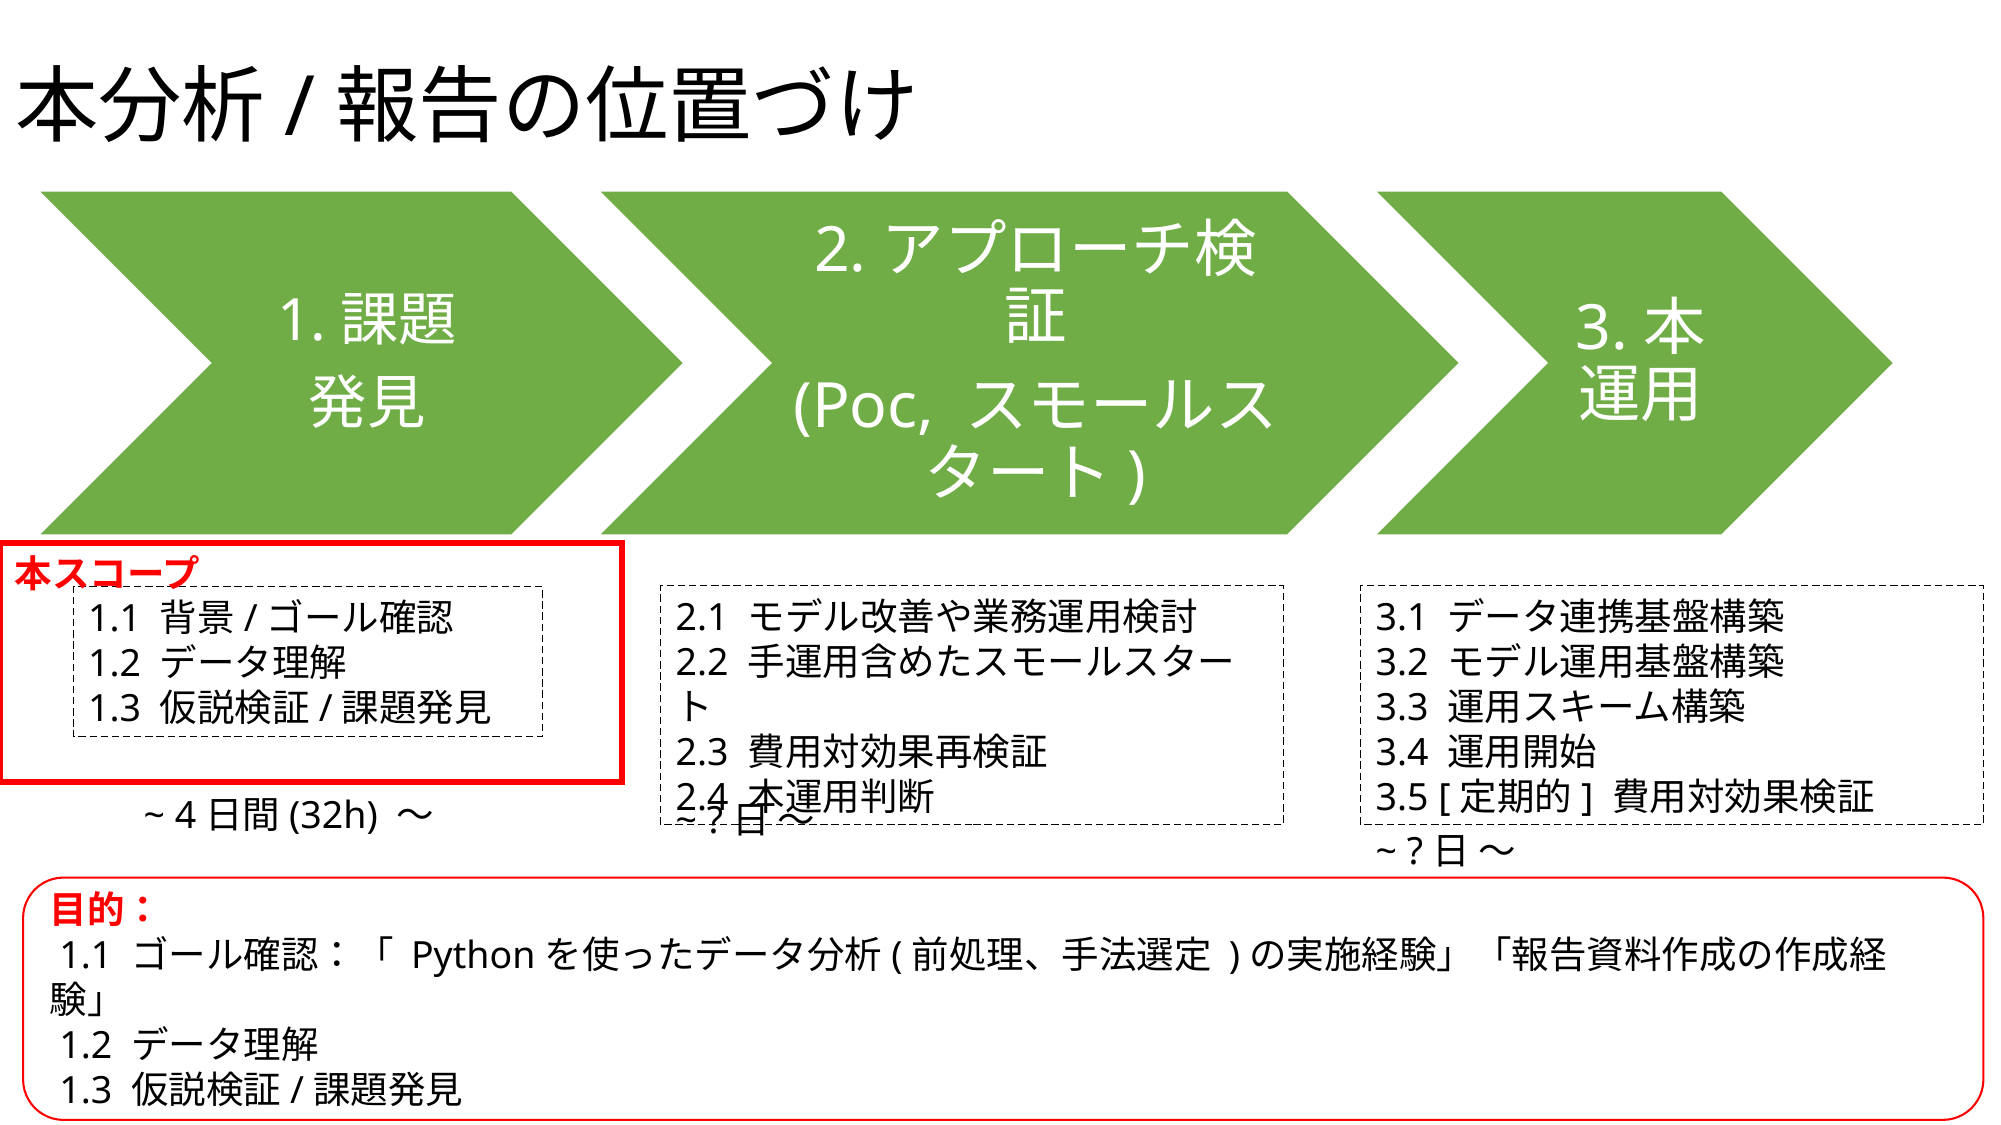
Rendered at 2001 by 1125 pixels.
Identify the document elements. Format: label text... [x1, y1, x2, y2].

text_box 本スコープ [0, 542, 623, 783]
text_box ~ 4日間(32h) ～ [128, 783, 472, 844]
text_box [37, 140, 1895, 586]
text_box 目的： 1.1 ゴール確認：「 Pythonを使ったデータ分析(前処理、手法選定 )の実施経験」「報告資料作成の作成経験」 1.2 データ理解 1.3 仮説検証/課題発見 [22, 876, 1985, 1121]
text_box 2.1 モデル改善や業務運用検討 2.2 手運用含めたスモールスタート 2.3 費用対効果再検証 2.4 本運用判断 [660, 586, 1284, 825]
text_box ~ ?日 ～ [1360, 819, 1704, 880]
text_box ~ ?日 ～ [660, 789, 1004, 849]
text_box 3.1 データ連携基盤構築 3.2 モデル運用基盤構築 3.3 運用スキーム構築 3.4 運用開始 3.5 [定期的] 費用対効果検証 [1360, 585, 1984, 825]
title 本分析/報告の位置づけ [0, 0, 1725, 218]
